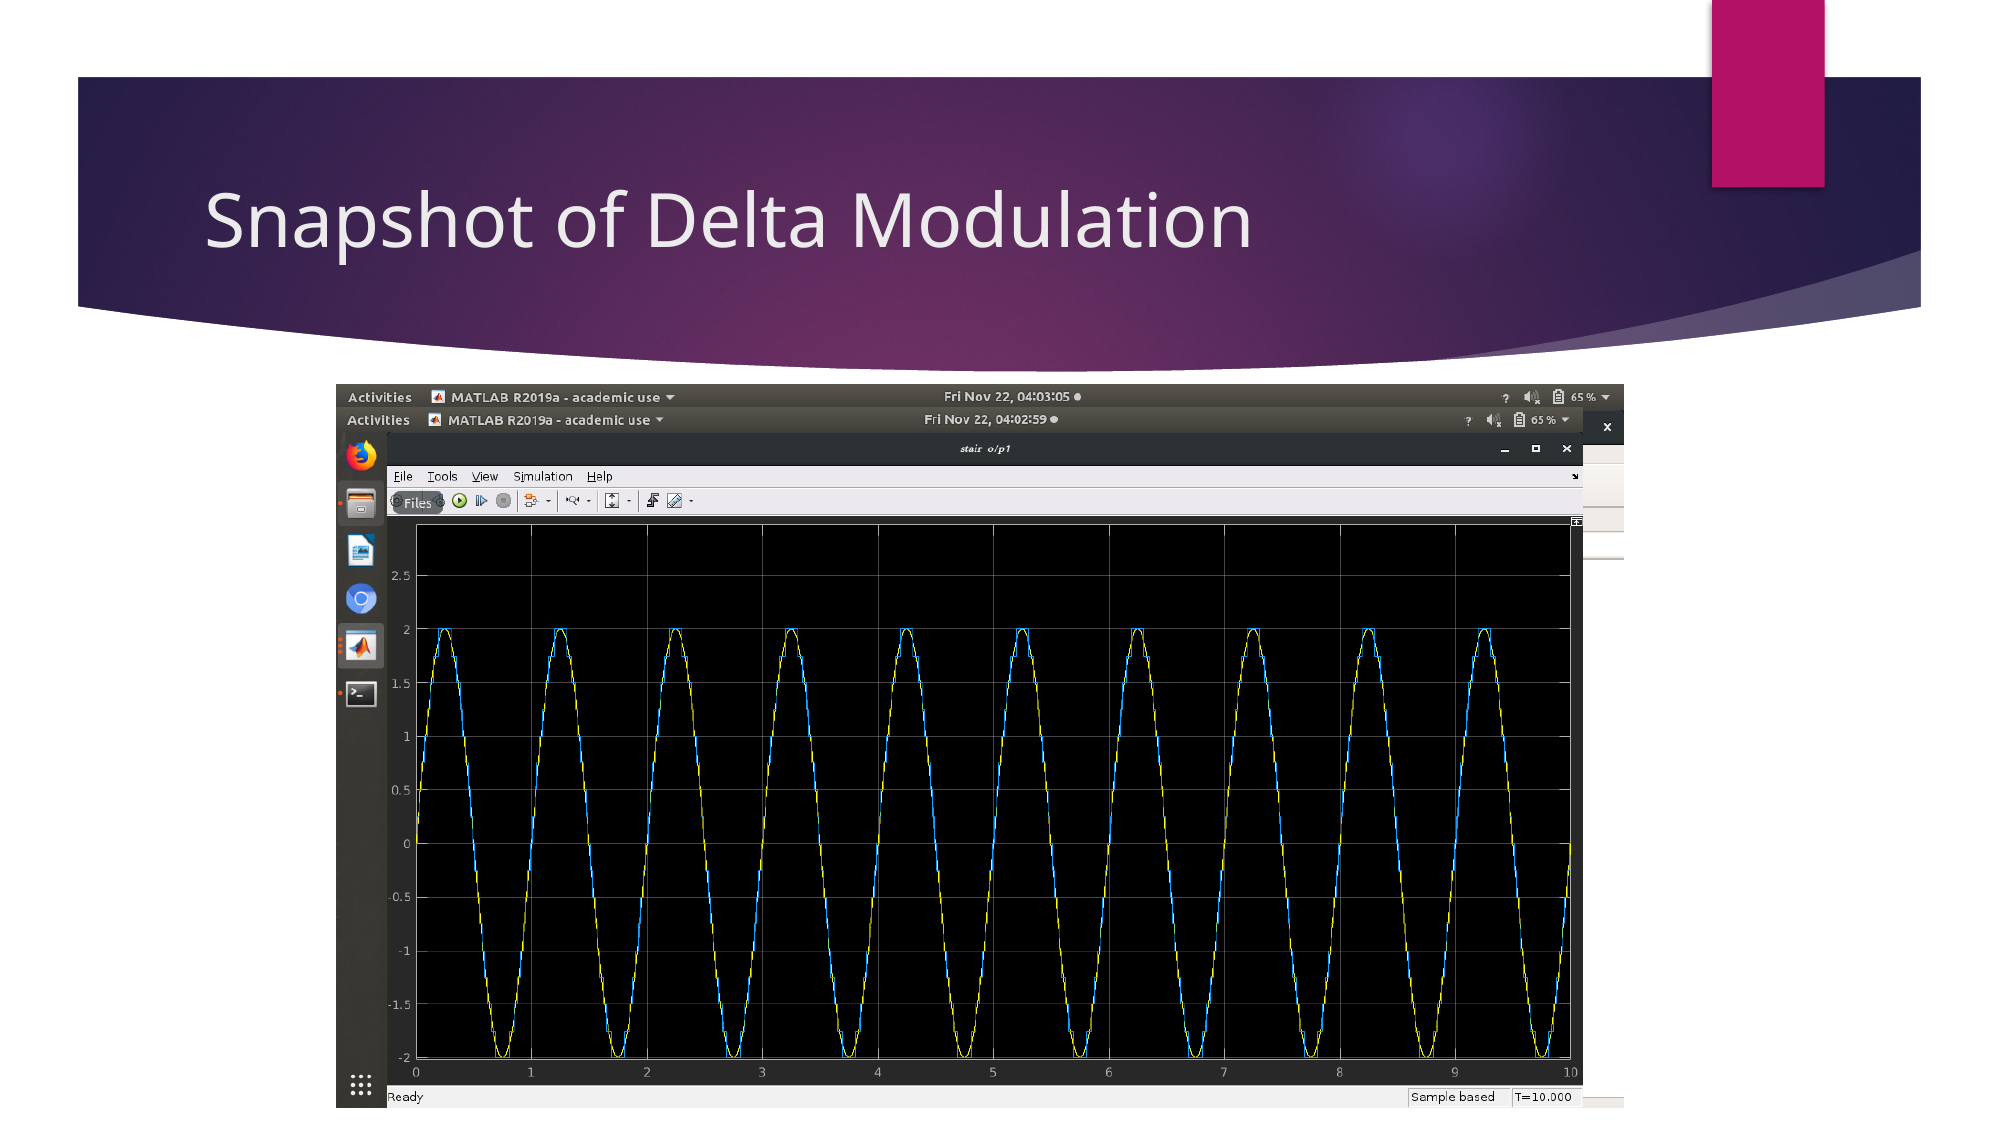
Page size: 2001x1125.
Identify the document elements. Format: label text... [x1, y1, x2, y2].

picture [335, 383, 1624, 1109]
title Snapshot of Delta Modulation [189, 159, 1627, 276]
picture [79, 78, 1920, 371]
